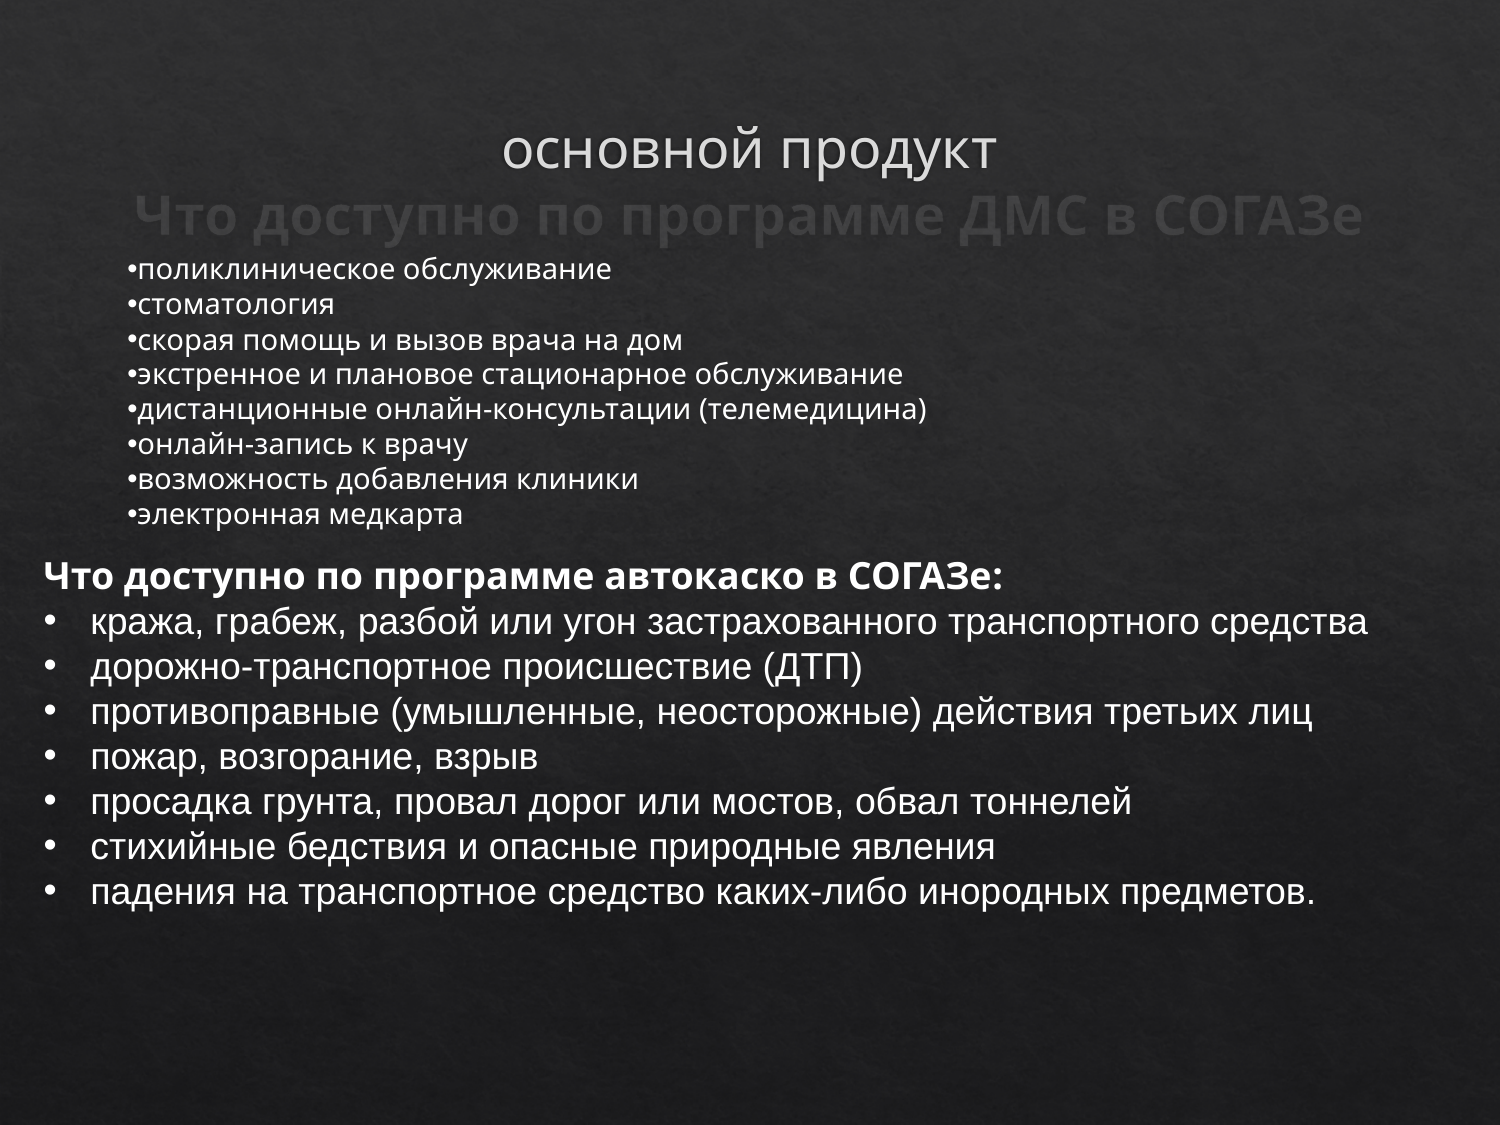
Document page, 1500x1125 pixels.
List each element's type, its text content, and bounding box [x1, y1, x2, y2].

title основной продукт Что доступно по программе ДМС в СОГАЗе [112, 99, 1387, 260]
text_box поликлиническое обслуживание стоматология скорая помощь и вызов врача на дом экстренное и плановое стационарное обслуживание дистанционные онлайн-консультации (телемедицина) онлайн-запись к врачу возможность добавления клиники электронная медкарта [112, 243, 1310, 538]
text_box Что доступно по программе автокаско в СОГАЗе: кража, грабеж, разбой или угон застрахованного транспортного средства дорожно-транспортное происшествие (ДТП) противоправные (умышленные, неосторожные) действия третьих лиц пожар, возгорание, взрыв просадка грунта, провал дорог или мостов, обвал тоннелей стихийные бедствия и опасные природные явления падения на транспортное средство каких-либо инородных предметов. [28, 544, 1470, 920]
